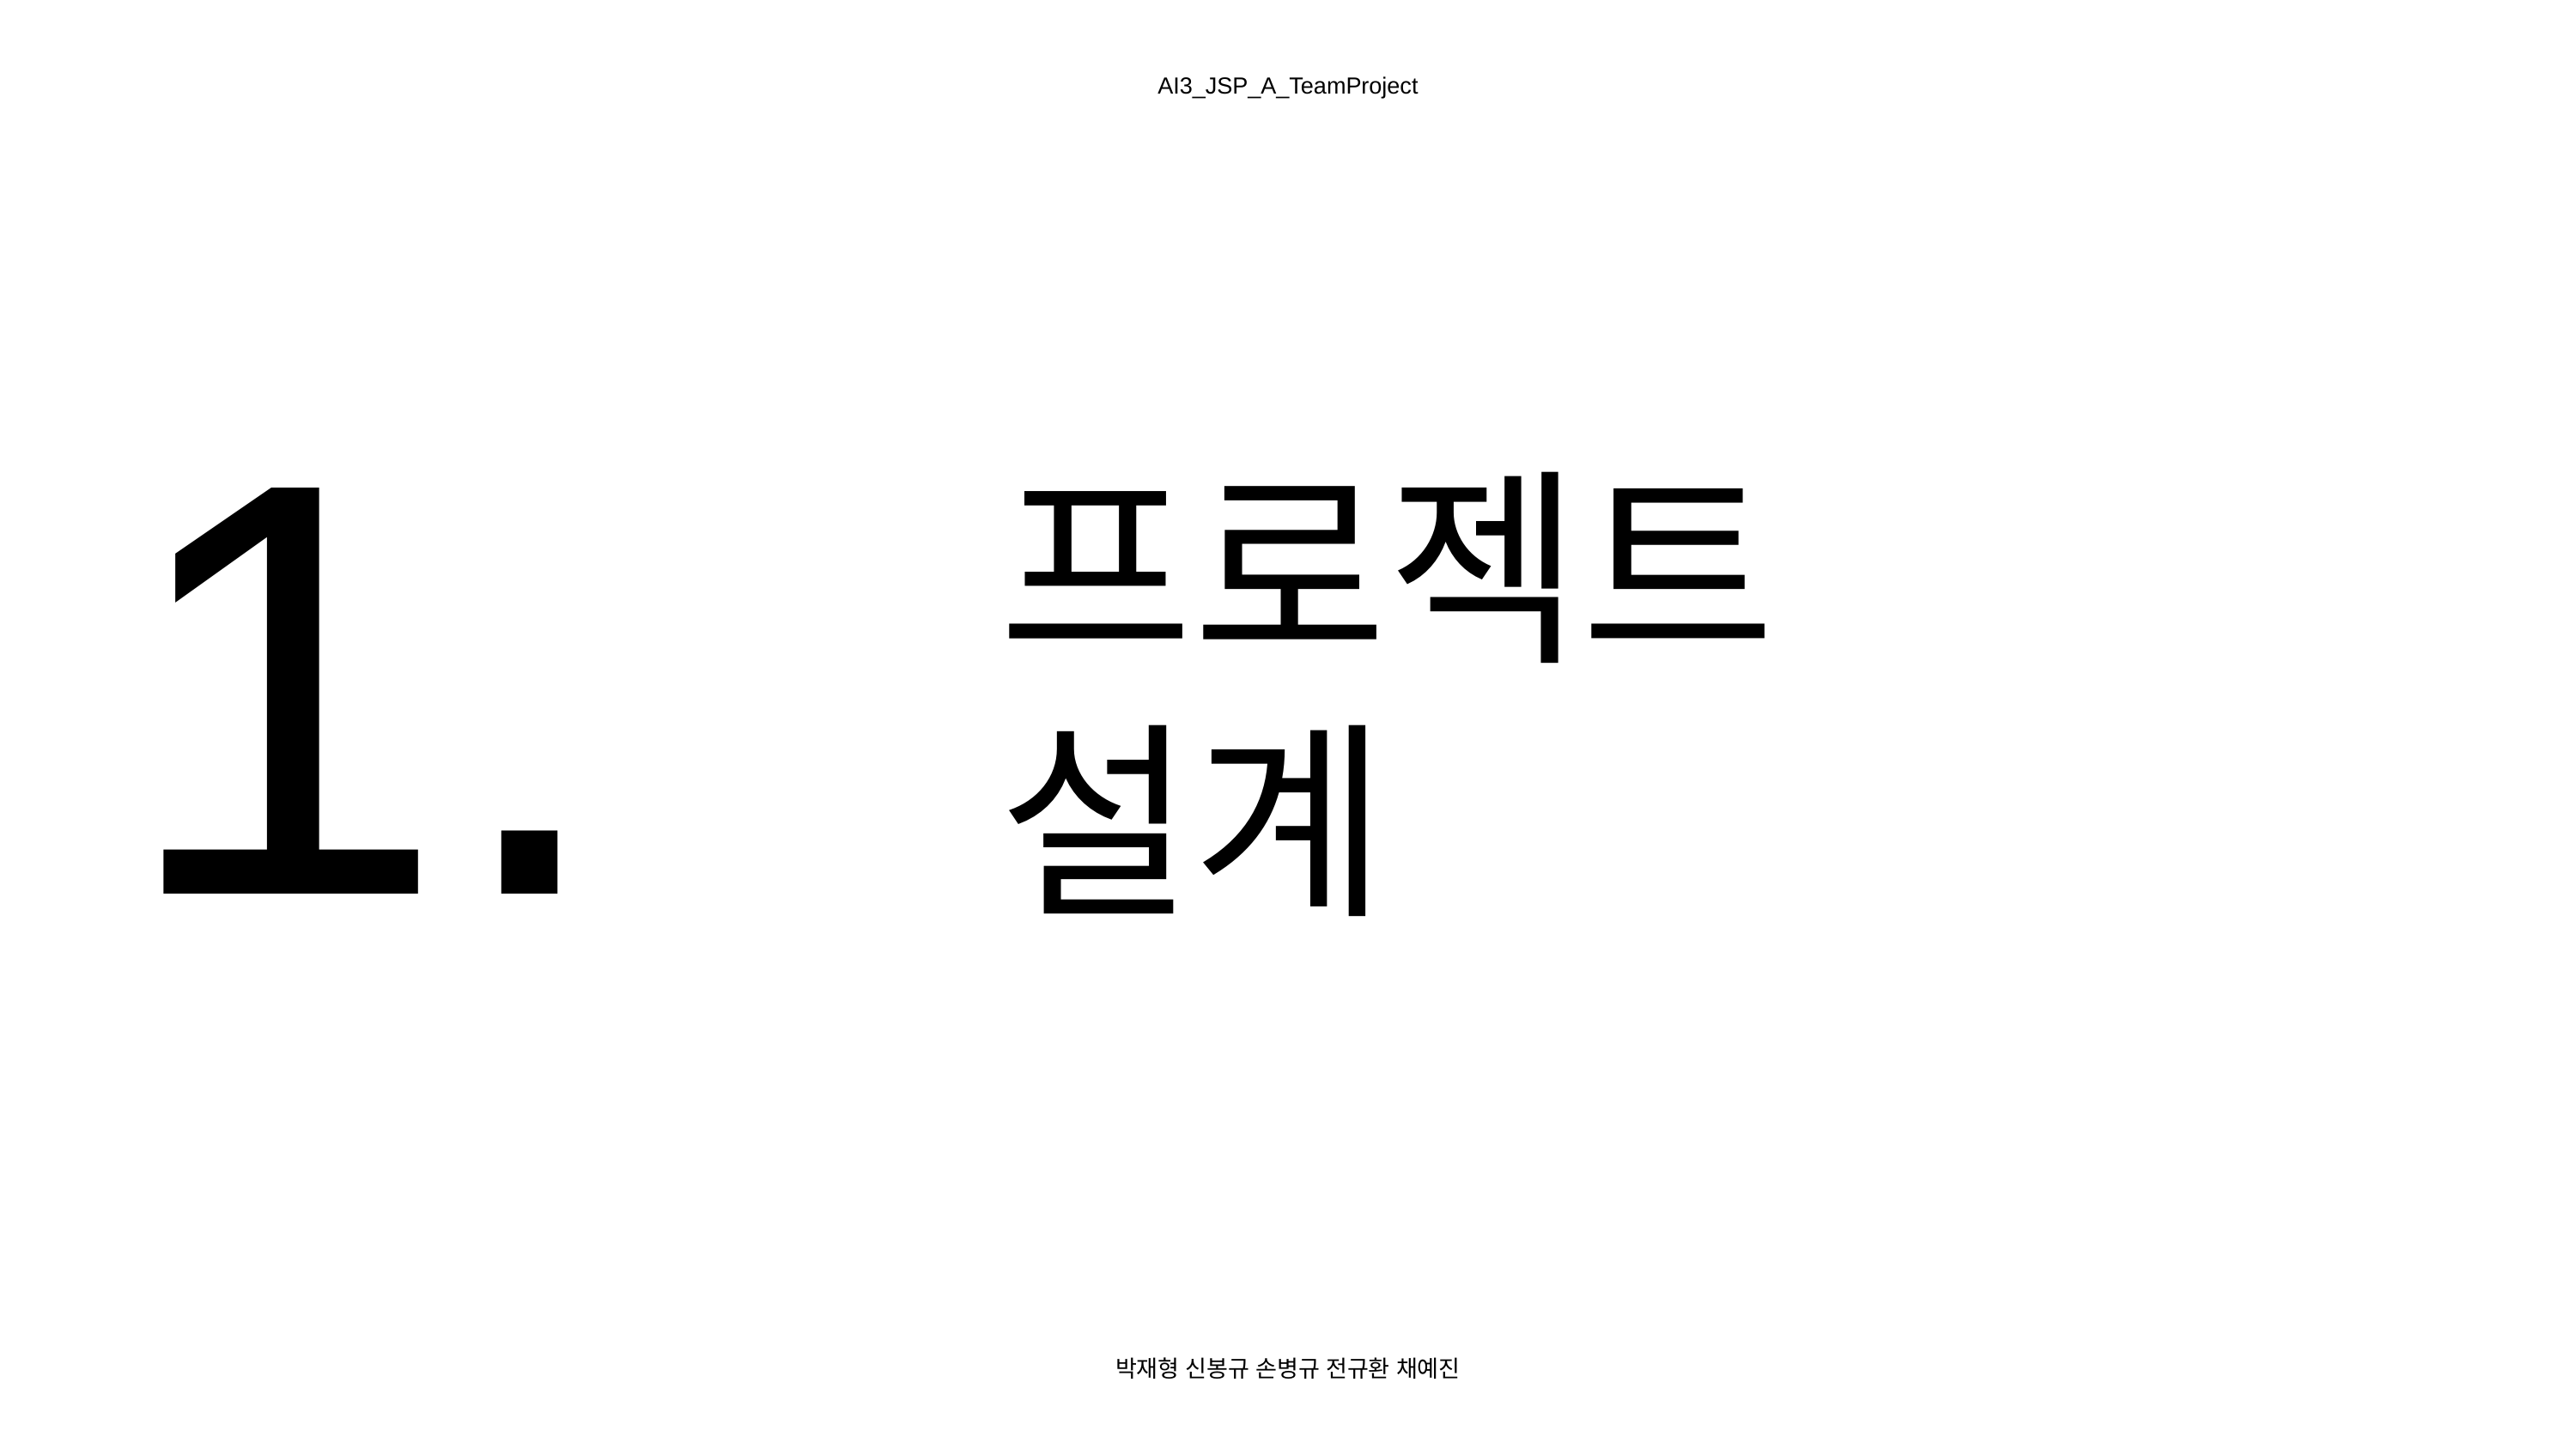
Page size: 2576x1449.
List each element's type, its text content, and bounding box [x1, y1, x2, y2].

text_box 프로젝트 설계 [986, 429, 2576, 949]
text_box 박재형 신봉규 손병규 전규환 채예진 [197, 1347, 2379, 1389]
text_box AI3_JSP_A_TeamProject [197, 64, 2379, 133]
text_box 1. [0, 297, 625, 1019]
